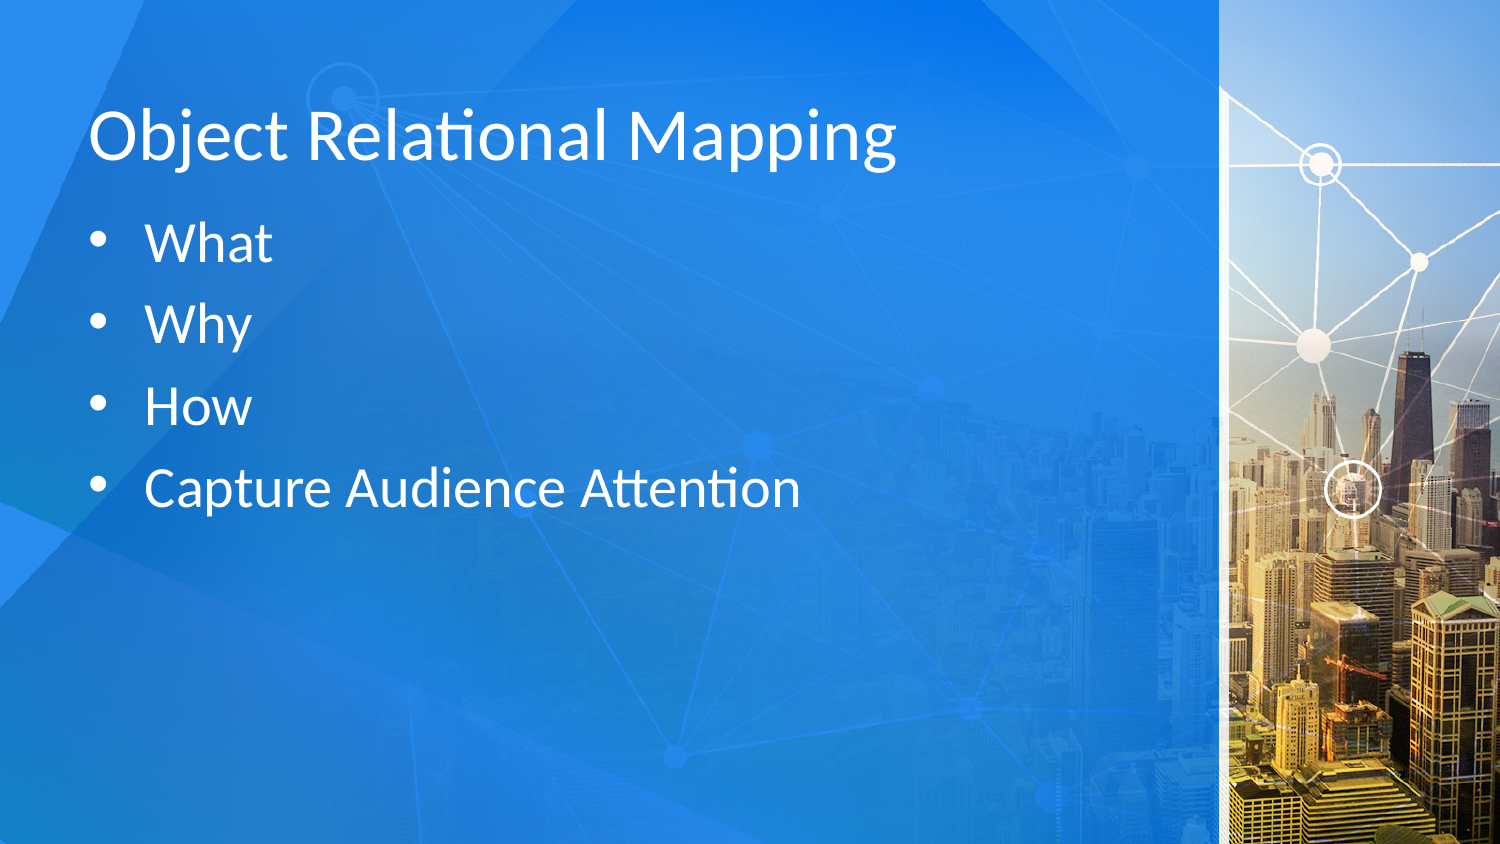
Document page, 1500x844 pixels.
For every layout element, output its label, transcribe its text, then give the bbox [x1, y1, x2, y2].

title Object Relational Mapping [73, 71, 1126, 191]
picture [0, 0, 1500, 844]
list What Why How Capture Audience Attention [73, 196, 1126, 773]
